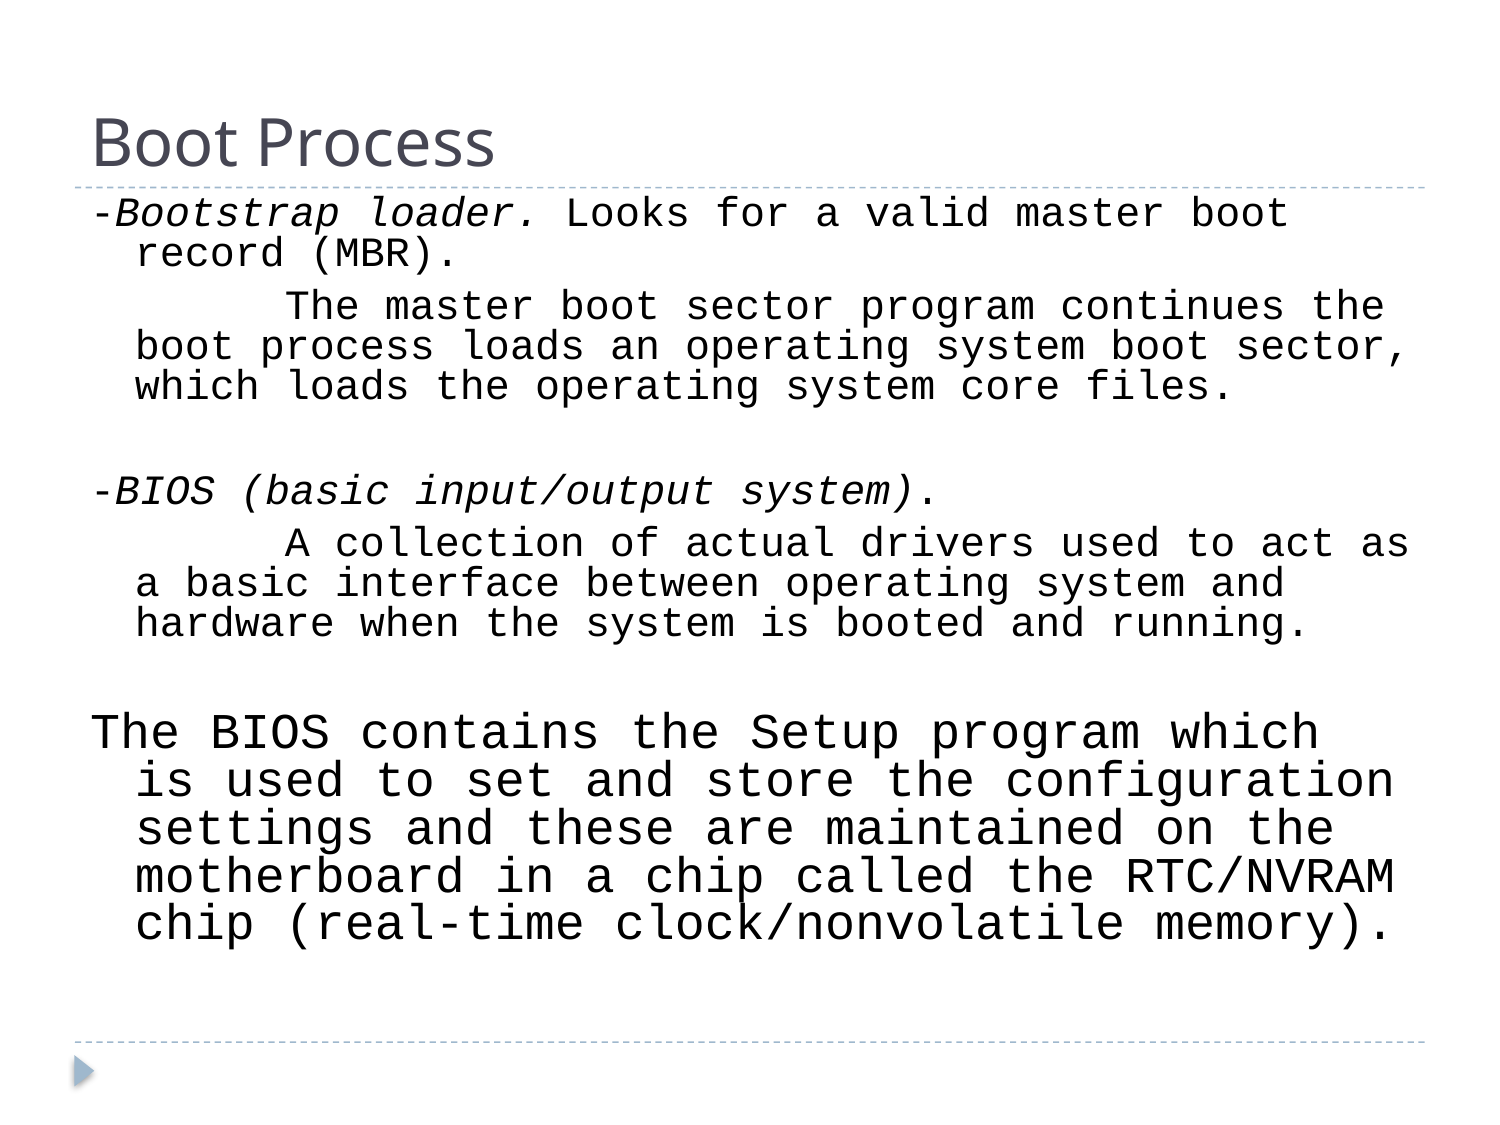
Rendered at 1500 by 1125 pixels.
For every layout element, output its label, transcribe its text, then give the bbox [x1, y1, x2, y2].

title Boot Process [74, 24, 1426, 187]
list -Bootstrap loader. Looks for a valid master boot record (MBR). The master boot sector program continues the boot process loads an operating system boot sector, which loads the operating system core files. -BIOS (basic input/output system). A collection of actual drivers used to act as a basic interface between operating system and hardware when the system is booted and running. The BIOS contains the Setup program which is used to set and store the configuration settings and these are maintained on the motherboard in a chip called the RTC/NVRAM chip (real-time clock/nonvolatile memory). [74, 187, 1426, 1038]
